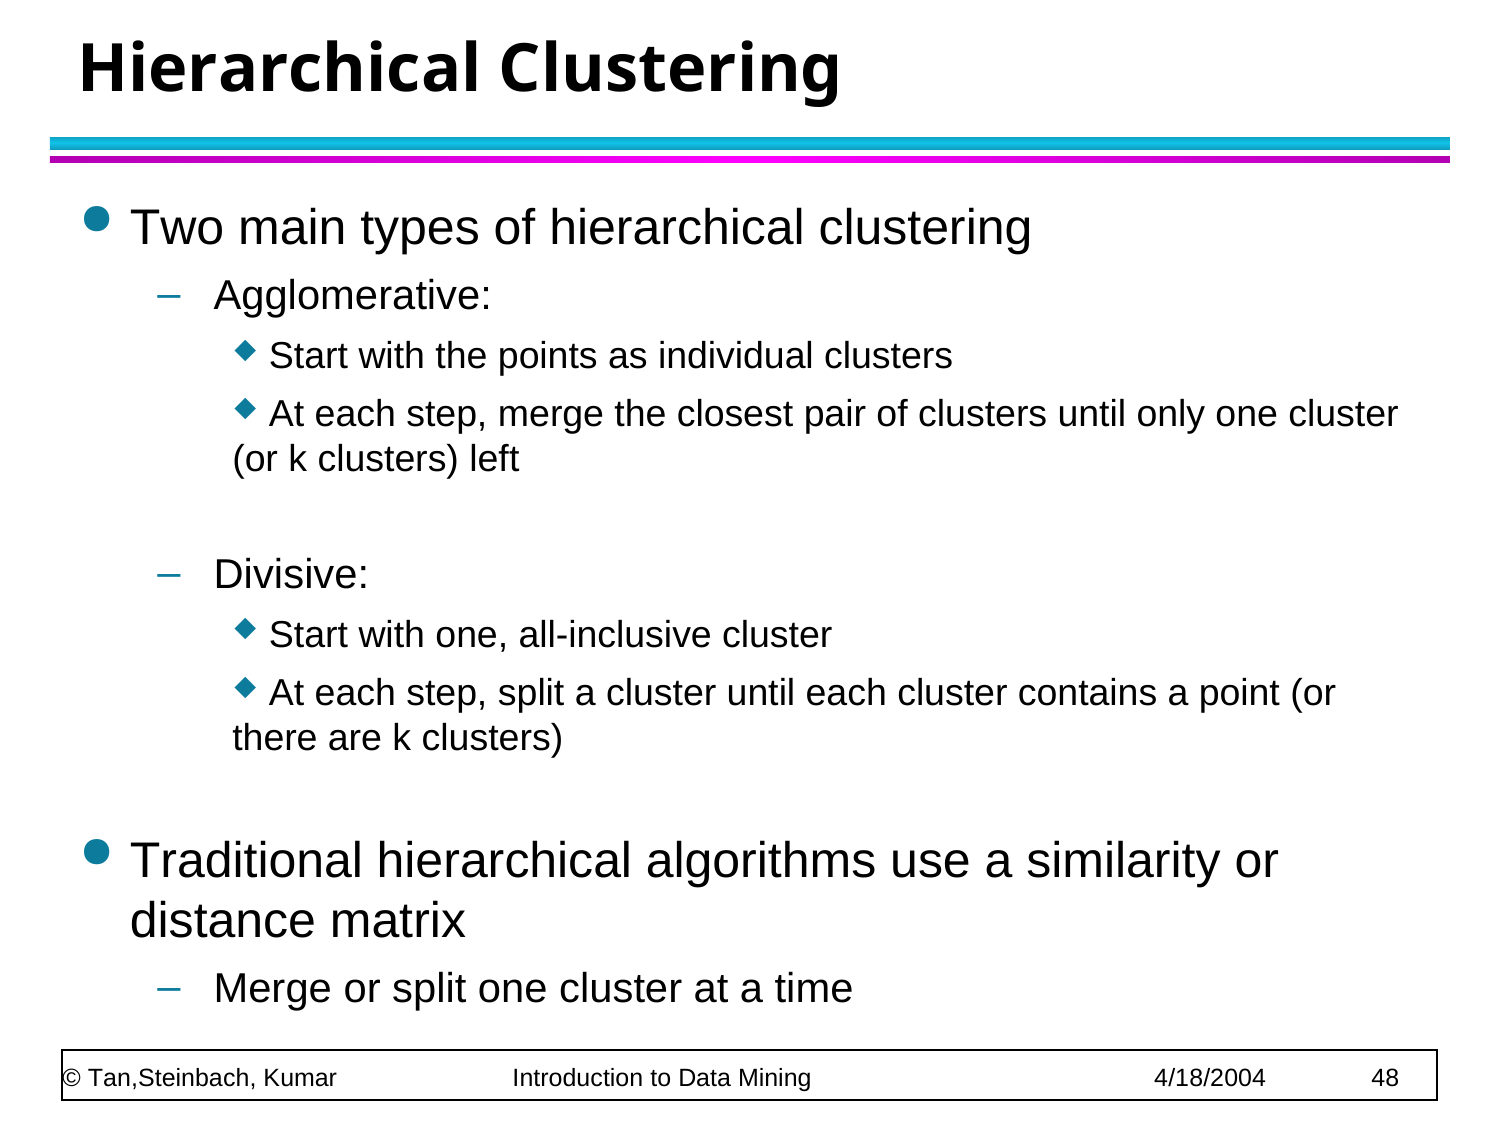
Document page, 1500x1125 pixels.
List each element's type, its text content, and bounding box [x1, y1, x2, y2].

title Hierarchical Clustering [62, 24, 1421, 113]
list Two main types of hierarchical clustering Agglomerative: Start with the points as individual clusters At each step, merge the closest pair of clusters until only one cluster (or k clusters) left Divisive: Start with one, all-inclusive cluster At each step, split a cluster until each cluster contains a point (or there are k clusters) Traditional hierarchical algorithms use a similarity or distance matrix Merge or split one cluster at a time [67, 187, 1432, 1038]
